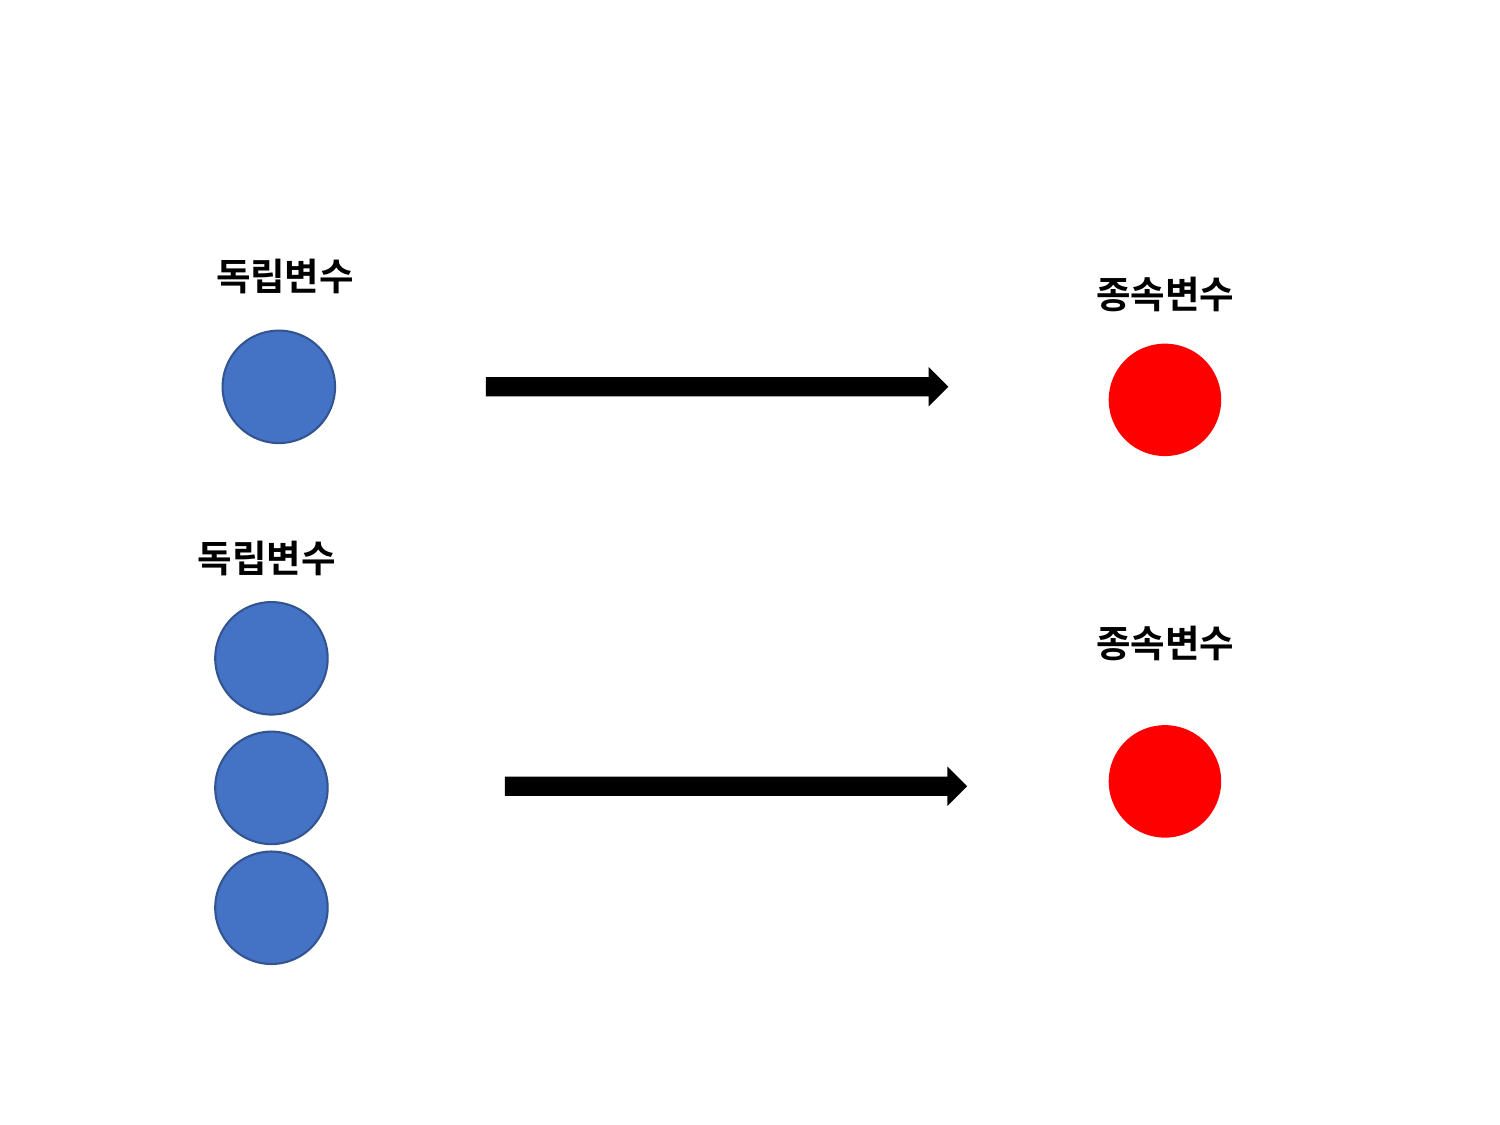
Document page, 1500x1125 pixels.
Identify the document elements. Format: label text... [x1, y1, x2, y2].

text_box 독립변수 [183, 527, 506, 633]
text_box [504, 766, 968, 806]
text_box 독립변수 [201, 245, 525, 351]
text_box [1107, 369, 1223, 458]
text_box 종속변수 [1081, 263, 1405, 369]
text_box [214, 730, 329, 846]
text_box 종속변수 [1081, 612, 1405, 717]
text_box [1107, 724, 1223, 839]
text_box [221, 351, 337, 445]
text_box [214, 850, 329, 966]
text_box [214, 633, 329, 716]
text_box [485, 367, 949, 407]
